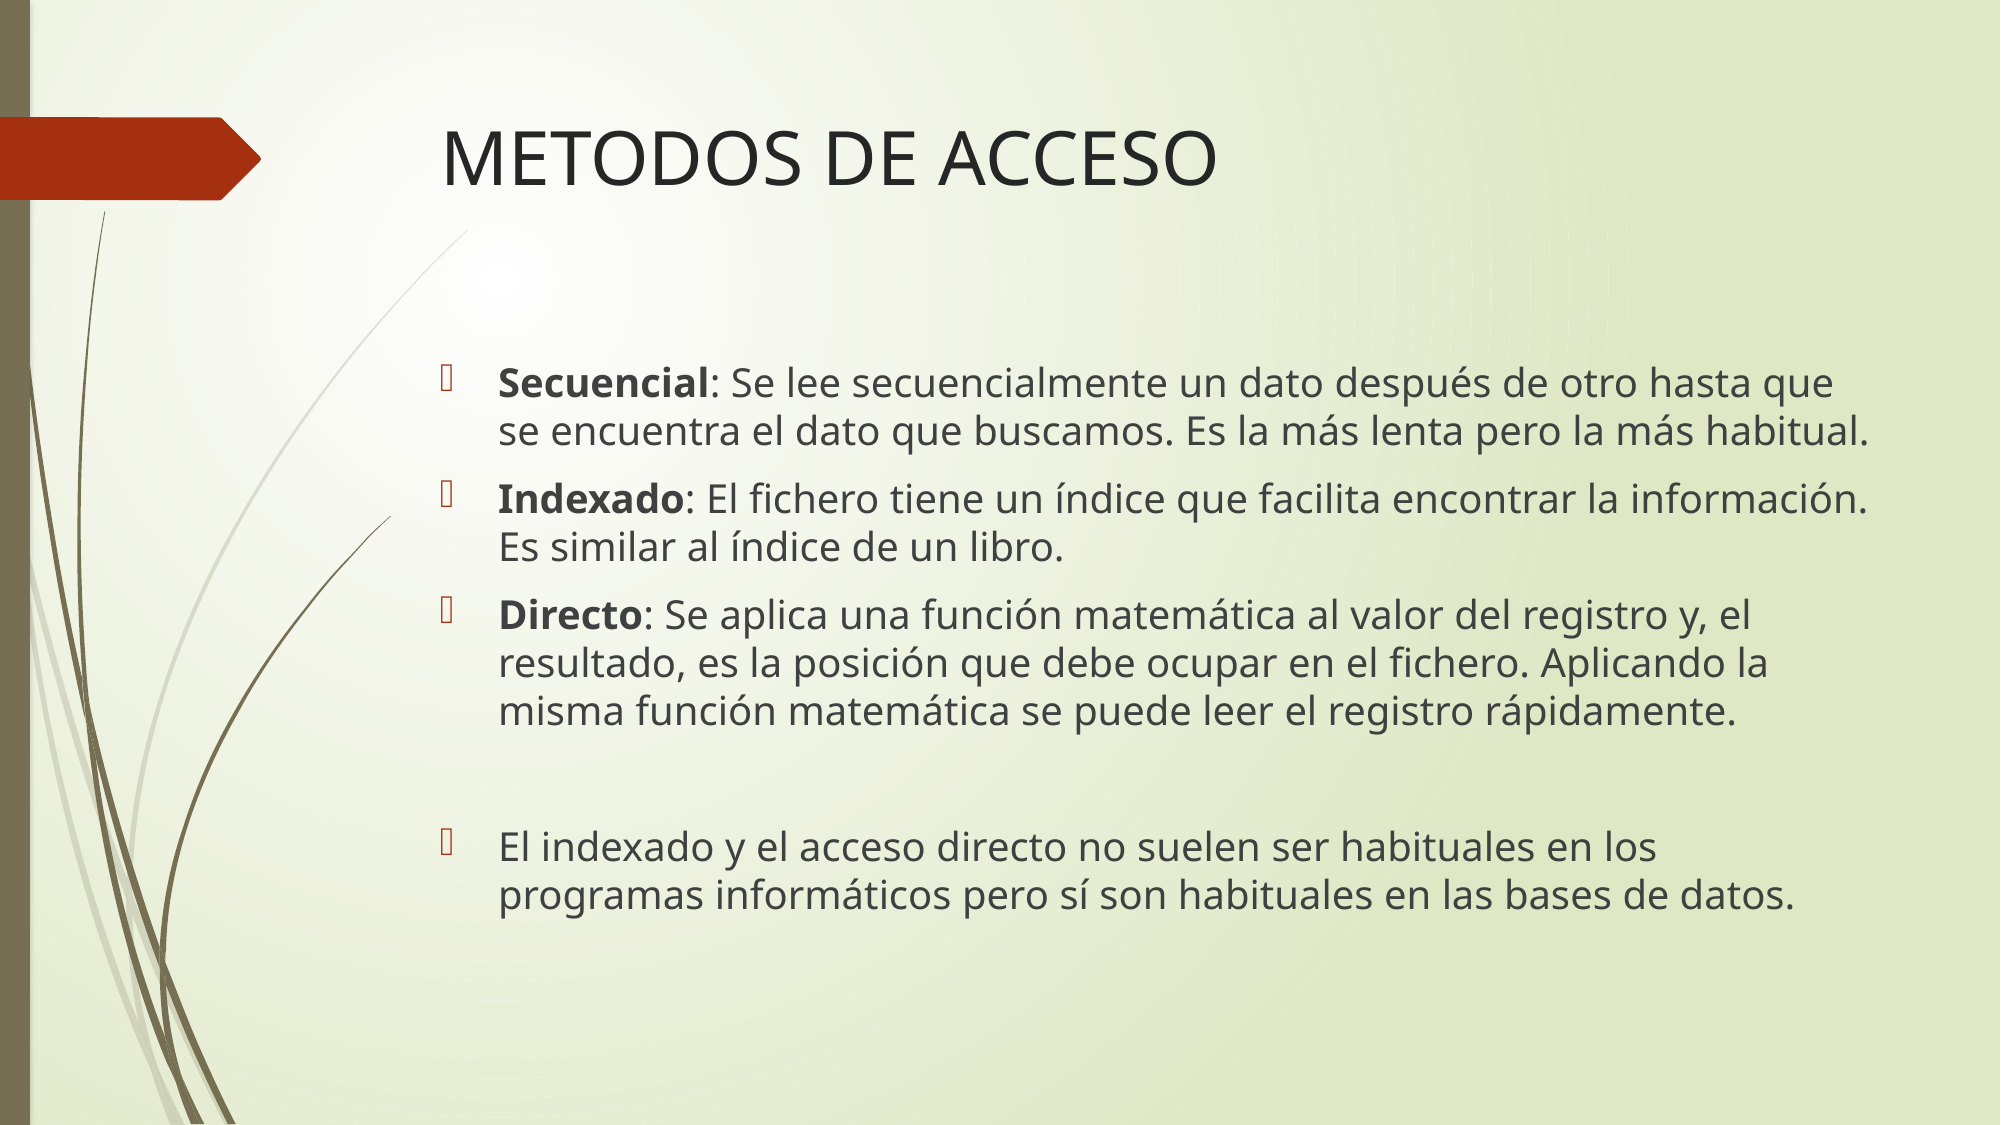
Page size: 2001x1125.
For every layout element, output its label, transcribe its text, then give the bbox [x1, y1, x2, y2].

title METODOS DE ACCESO [425, 102, 1888, 313]
list Secuencial: Se lee secuencialmente un dato después de otro hasta que se encuentra el dato que buscamos. Es la más lenta pero la más habitual. Indexado: El fichero tiene un índice que facilita encontrar la información. Es similar al índice de un libro. Directo: Se aplica una función matemática al valor del registro y, el resultado, es la posición que debe ocupar en el fichero. Aplicando la misma función matemática se puede leer el registro rápidamente. El indexado y el acceso directo no suelen ser habituales en los programas informáticos pero sí son habituales en las bases de datos. [424, 350, 1888, 970]
